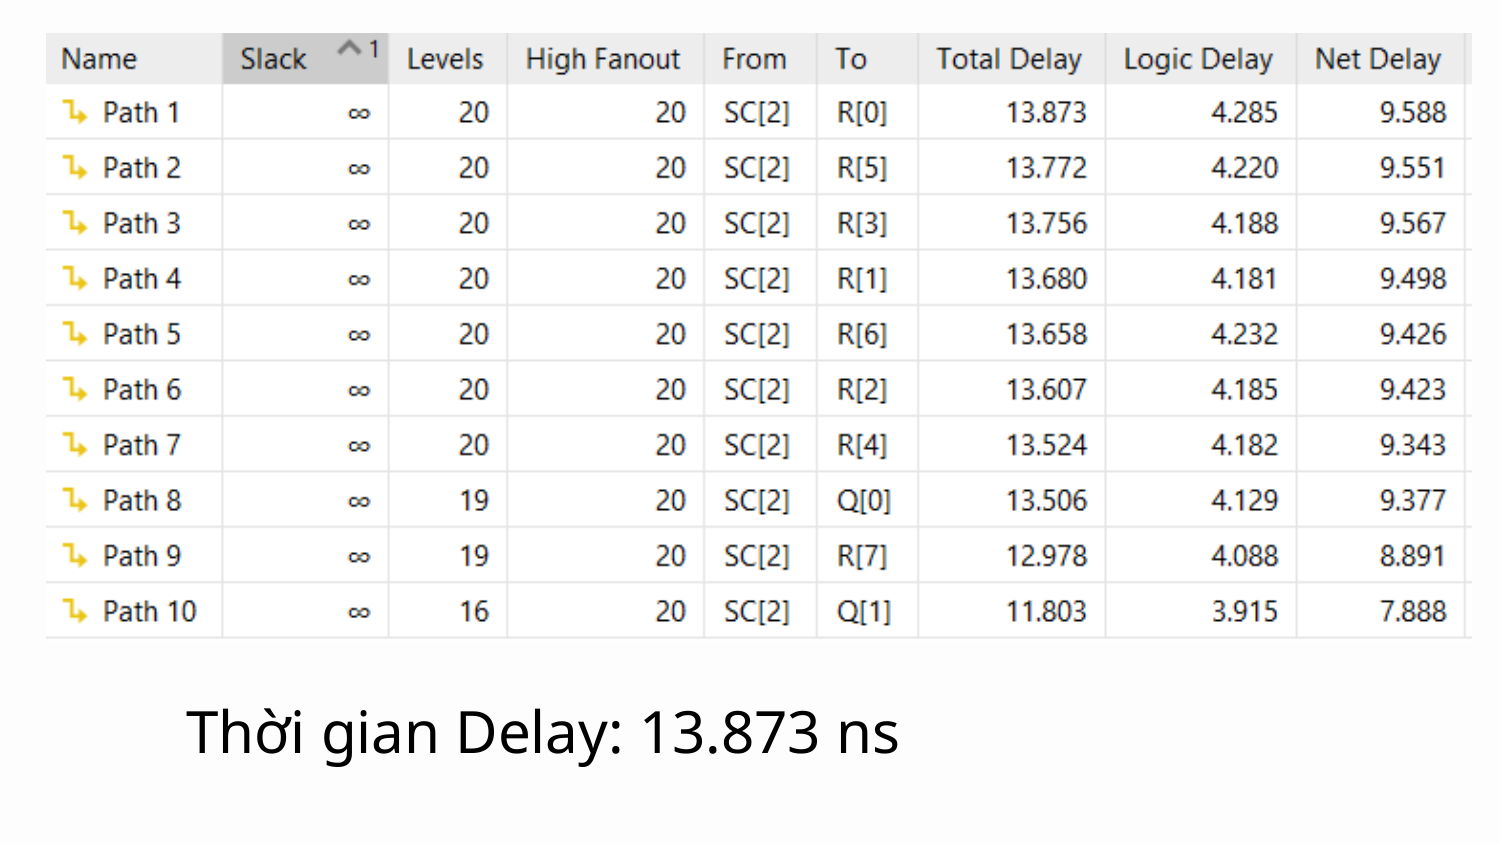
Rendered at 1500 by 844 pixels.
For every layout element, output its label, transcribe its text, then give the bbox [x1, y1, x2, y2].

picture [46, 32, 1472, 641]
text_box Thời gian Delay: 13.873 ns [171, 680, 1142, 768]
